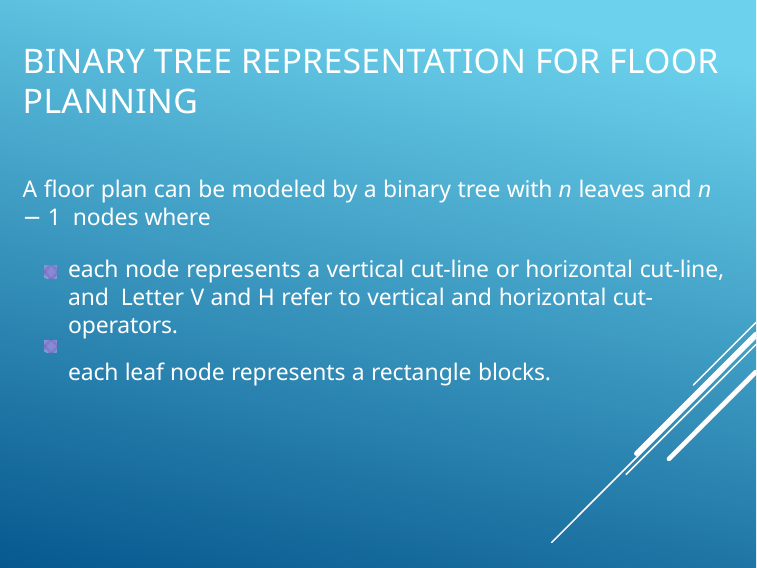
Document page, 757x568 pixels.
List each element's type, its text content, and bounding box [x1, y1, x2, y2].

picture [43, 339, 58, 353]
picture [43, 265, 58, 279]
title Binary tree representation for floor planning [20, 30, 741, 128]
text_box A floor plan can be modeled by a binary tree with n leaves and n − 1 nodes where each node represents a vertical cut-line or horizontal cut-line, and Letter V and H refer to vertical and horizontal cut-operators. each leaf node represents a rectangle blocks. [20, 173, 729, 385]
